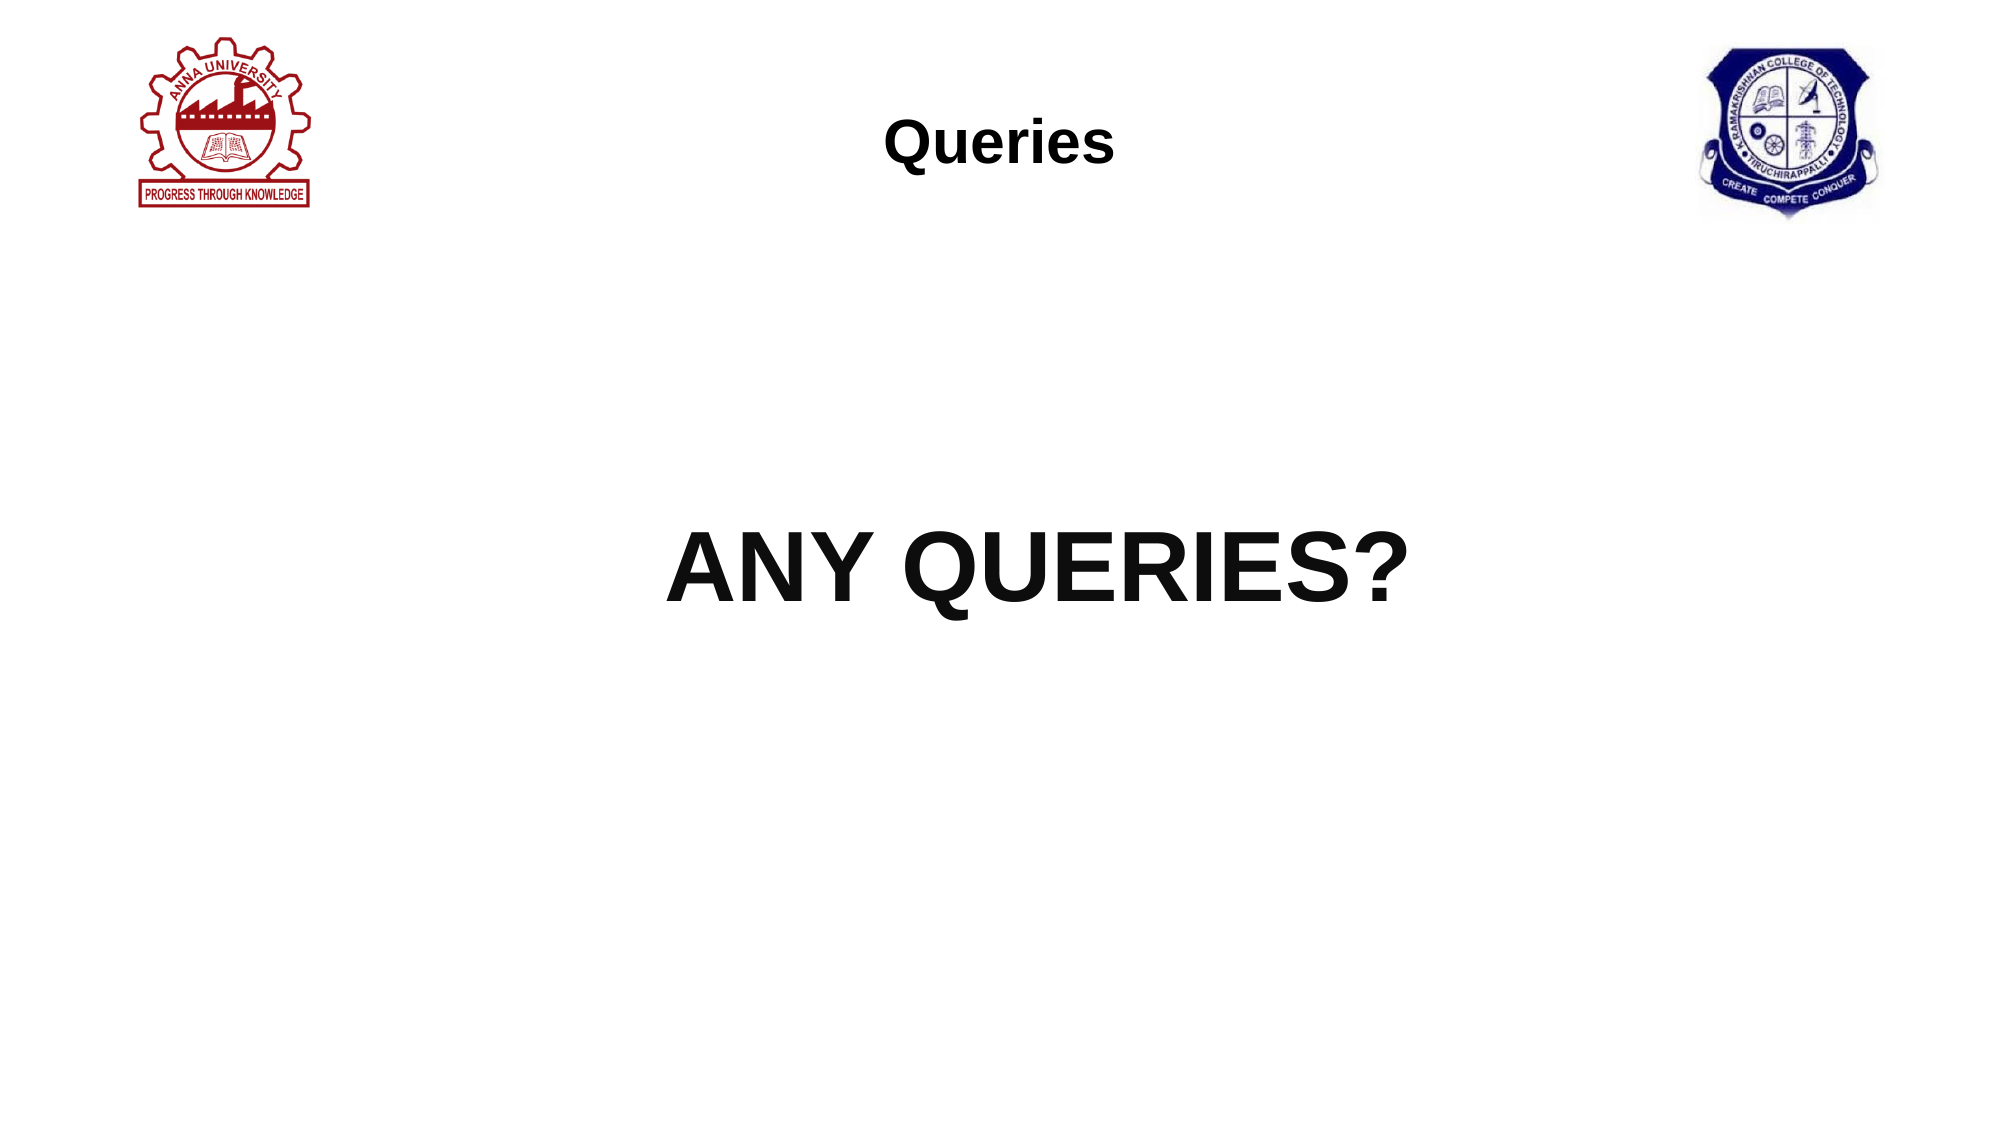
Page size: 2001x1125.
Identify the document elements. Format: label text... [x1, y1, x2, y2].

picture [1695, 42, 1886, 224]
picture [136, 34, 312, 209]
title Queries [324, 44, 1676, 233]
text_box ANY QUERIES? [500, 494, 1500, 629]
